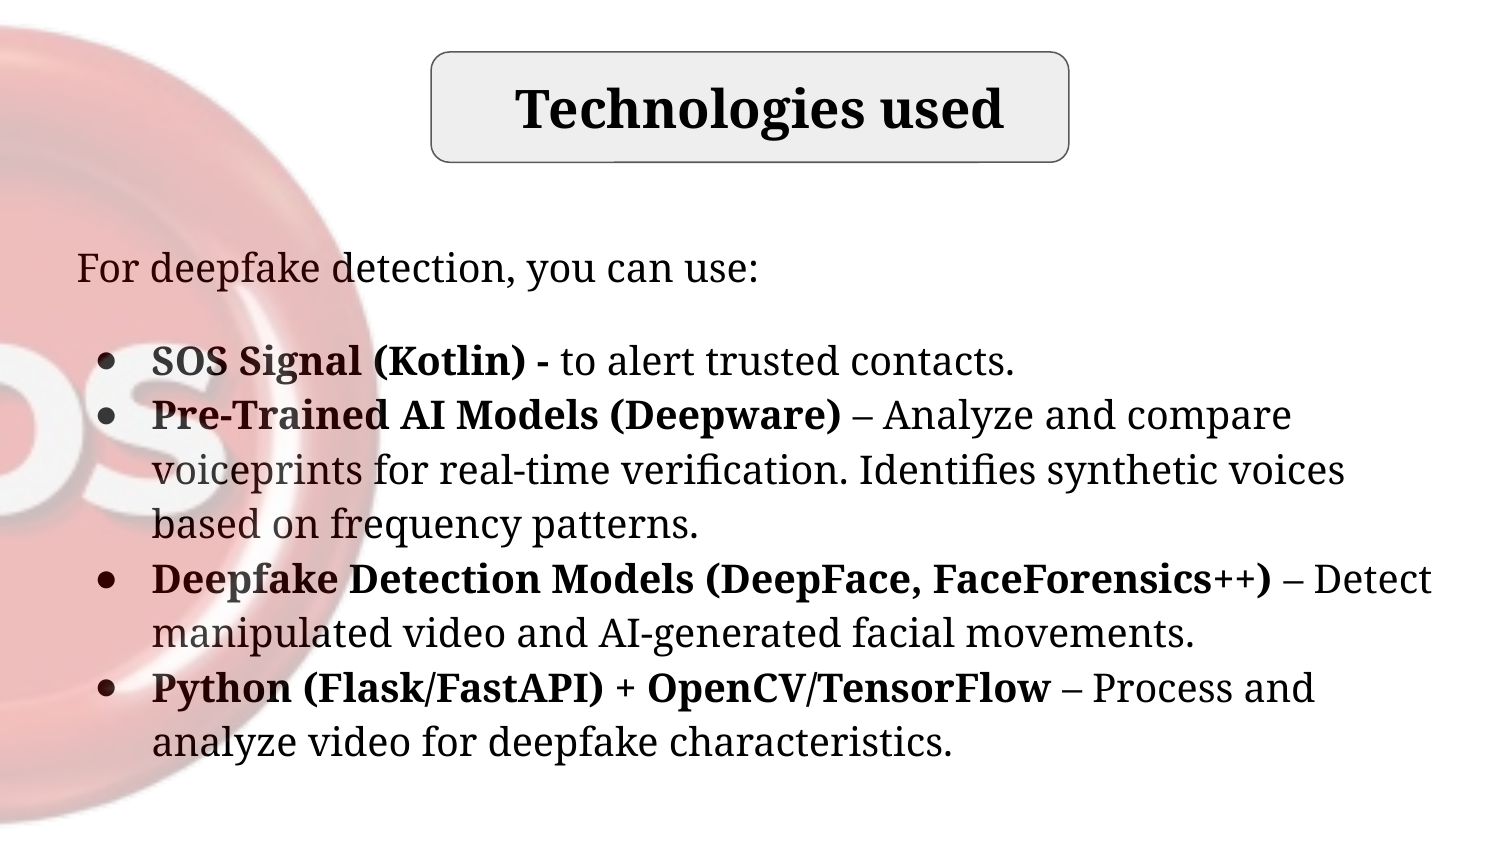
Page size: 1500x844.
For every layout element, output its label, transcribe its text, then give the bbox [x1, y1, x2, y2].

text_box [874, 155, 1065, 163]
title Technologies used [874, 60, 1460, 155]
picture [0, 0, 870, 844]
list For deepfake detection, you can use: SOS Signal (Kotlin) - to alert trusted contacts. Pre-Trained AI Models (Deepware) – Analyze and compare voiceprints for real-time verification. Identifies synthetic voices based on frequency patterns. Deepfake Detection Models (DeepFace, FaceForensics++) – Detect manipulated video and AI-generated facial movements. Python (Flask/FastAPI) + OpenCV/TensorFlow – Process and analyze video for deepfake characteristics. [874, 221, 1460, 774]
text_box [874, 51, 1066, 60]
